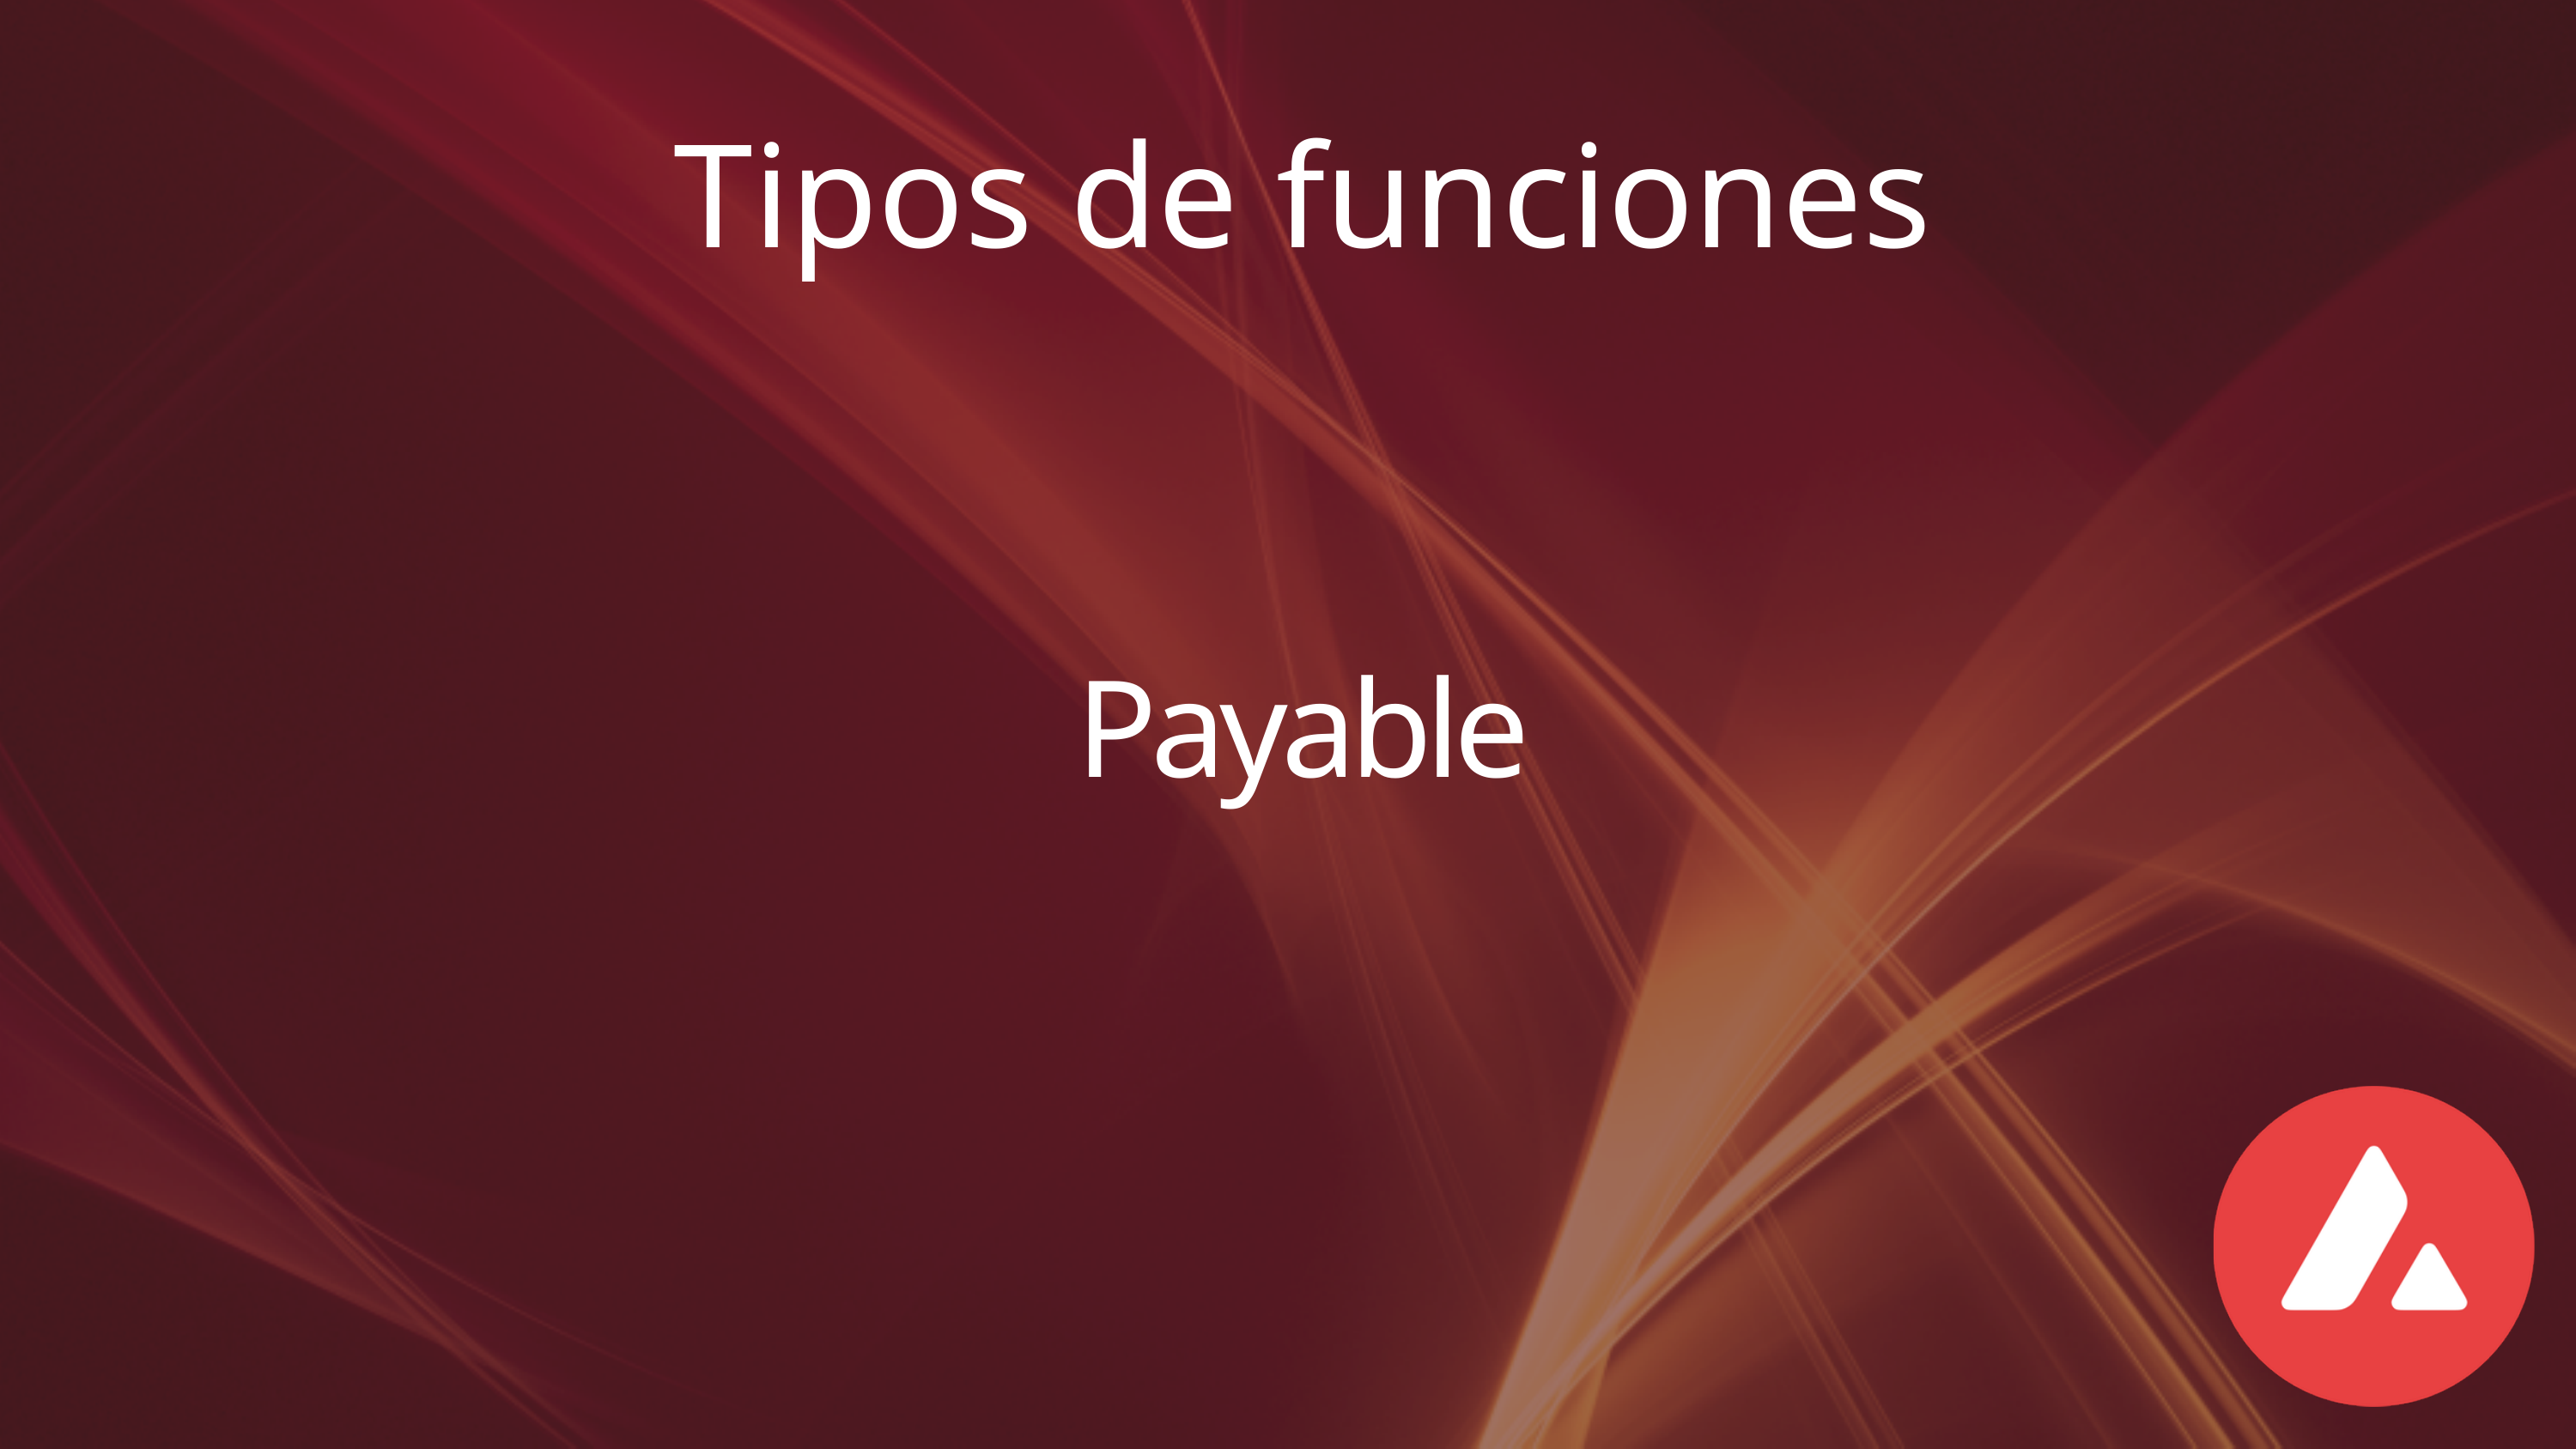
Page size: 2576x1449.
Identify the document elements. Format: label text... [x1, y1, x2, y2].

text_box Payable [597, 682, 2009, 804]
text_box [0, 0, 2576, 1449]
text_box [2213, 1086, 2535, 1408]
text_box Tipos de funciones [232, 155, 2374, 276]
